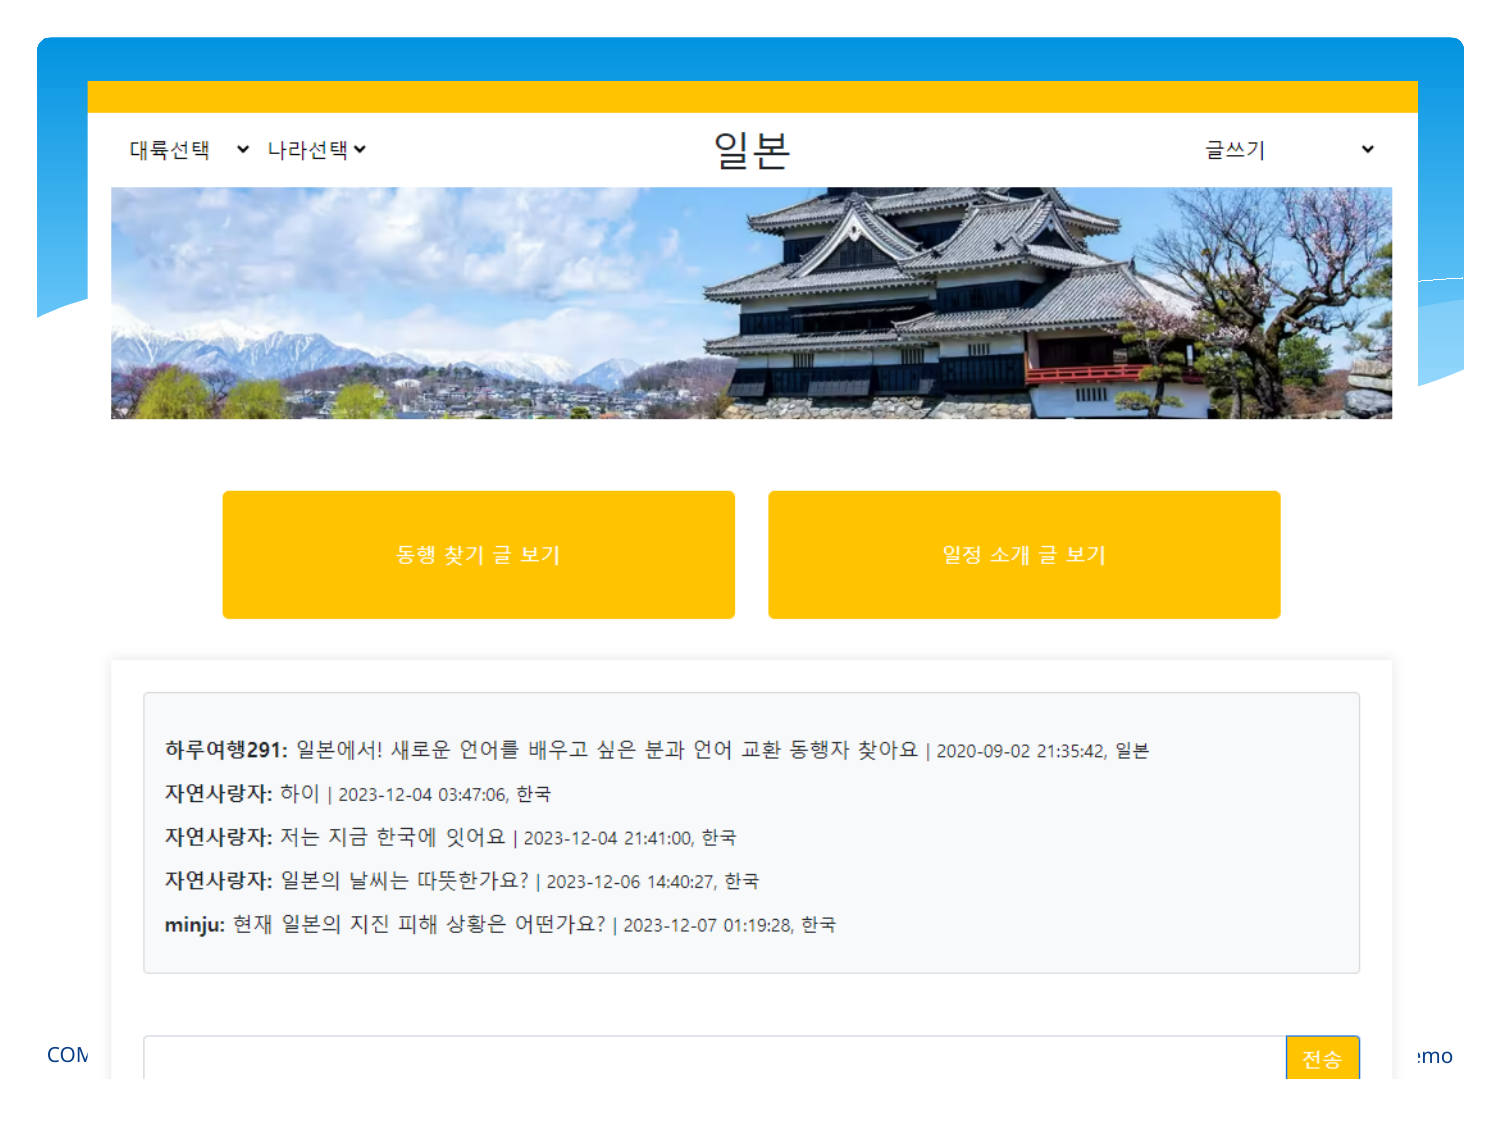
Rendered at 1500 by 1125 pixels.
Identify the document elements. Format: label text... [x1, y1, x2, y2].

footer COMP322 [31, 1025, 85, 1086]
slide_number Project Demo [1421, 1025, 1469, 1086]
picture [87, 82, 1421, 1079]
text_box Cool Feature [74, 74, 1425, 281]
